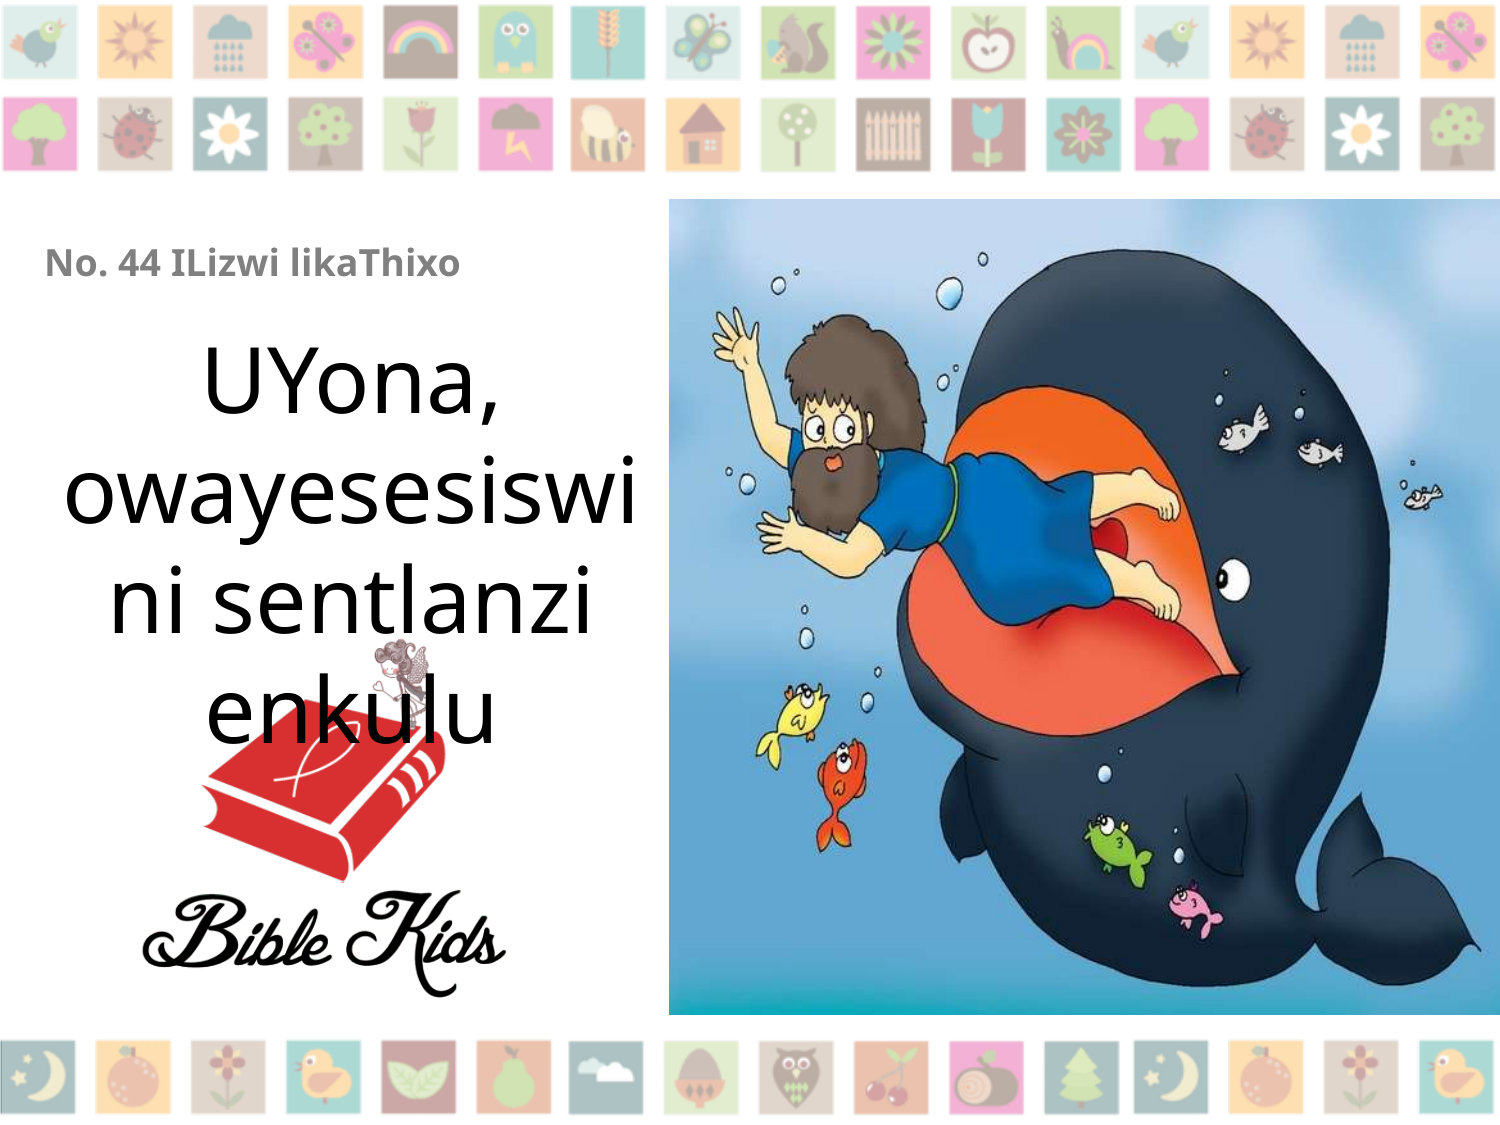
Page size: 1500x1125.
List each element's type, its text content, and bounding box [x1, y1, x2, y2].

text_box No. 44 ILizwi likaThixo [29, 231, 543, 292]
picture [117, 600, 544, 1027]
picture [668, 198, 1500, 1015]
text_box UYona, owayesesiswini sentlanzi enkulu [29, 314, 663, 769]
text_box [0, 1028, 1500, 1118]
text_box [0, 3, 1500, 181]
